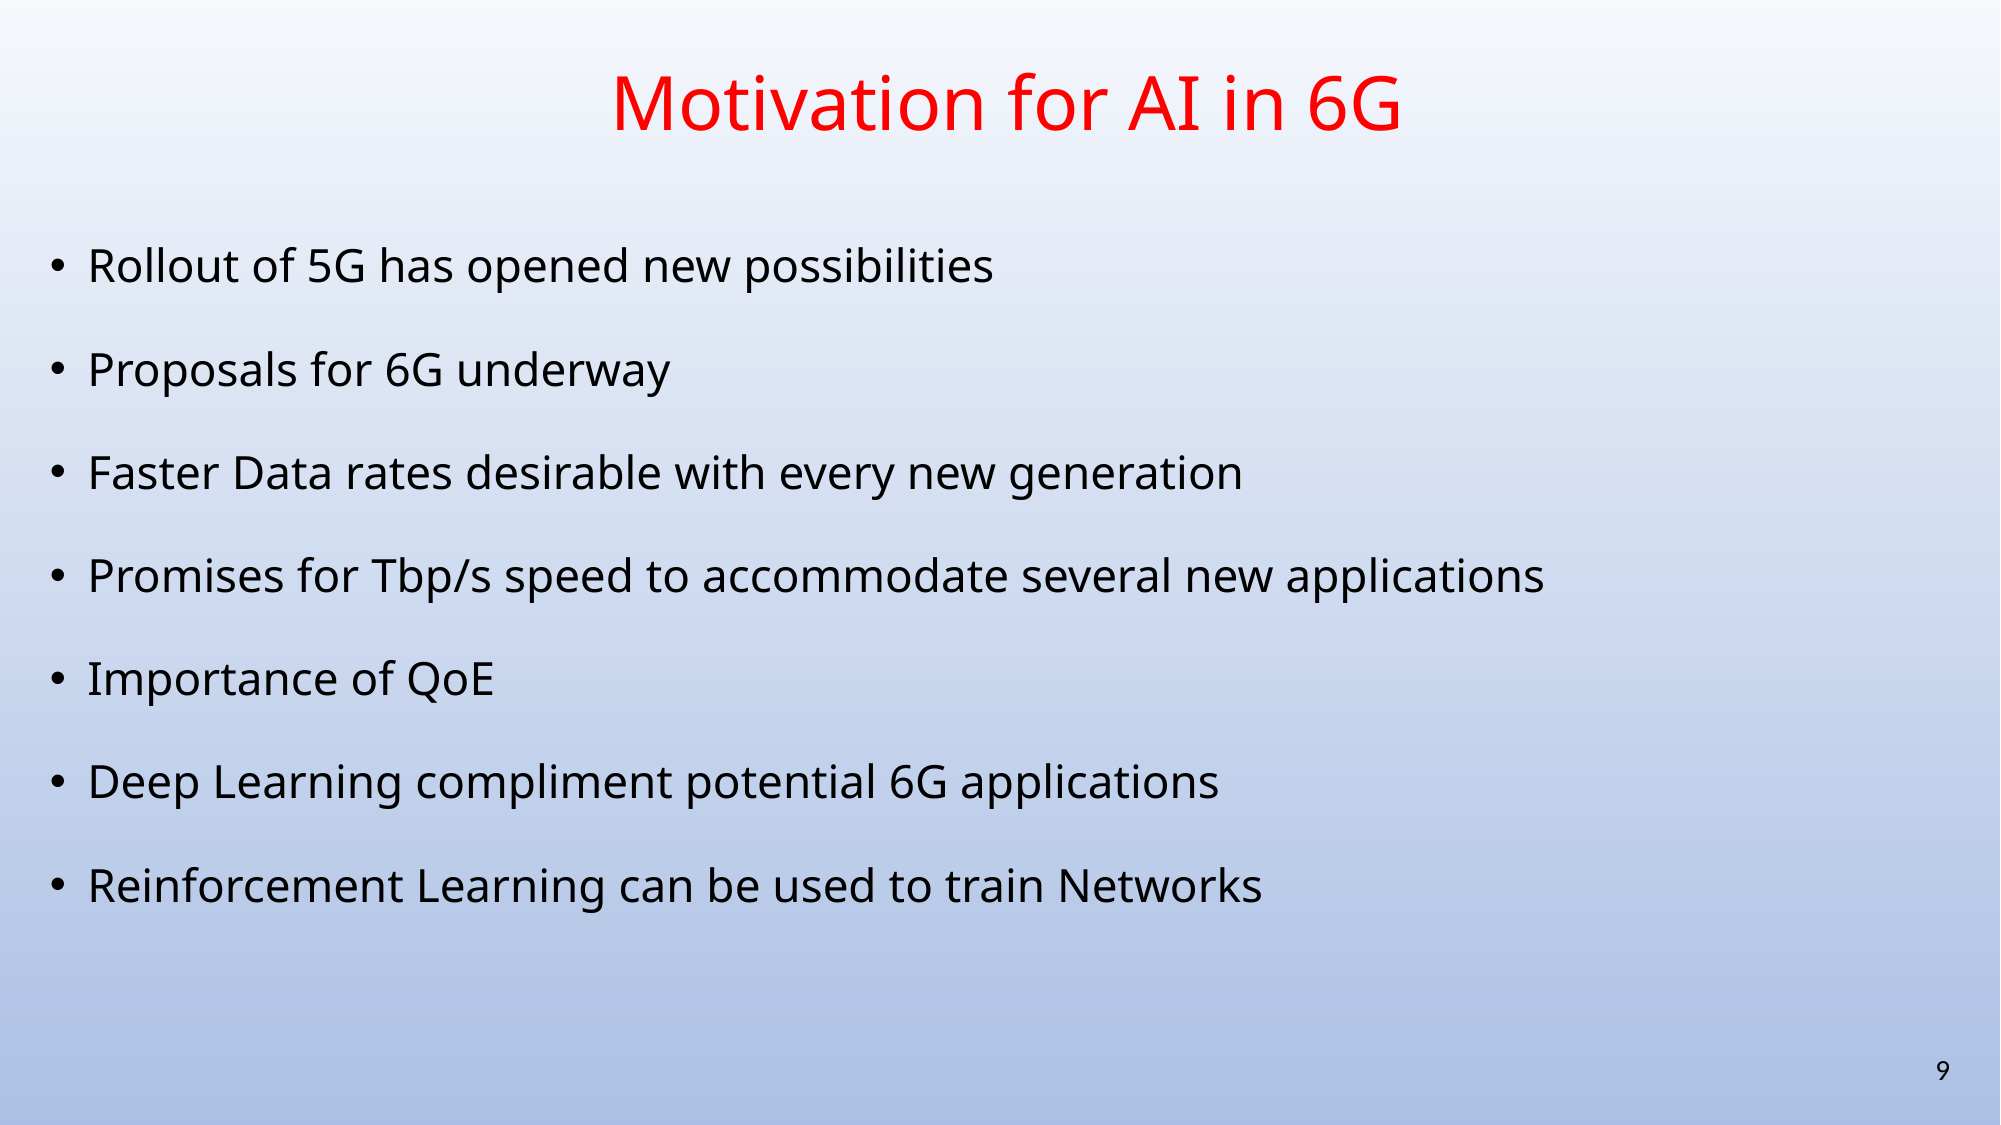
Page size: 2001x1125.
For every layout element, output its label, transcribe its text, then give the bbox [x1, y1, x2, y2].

list Rollout of 5G has opened new possibilities Proposals for 6G underway Faster Data rates desirable with every new generation Promises for Tbp/s speed to accommodate several new applications Importance of QoE Deep Learning compliment potential 6G applications Reinforcement Learning can be used to train Networks [34, 202, 1981, 1099]
title Motivation for AI in 6G [34, 26, 1981, 187]
slide_number 9 [1556, 1039, 1966, 1099]
